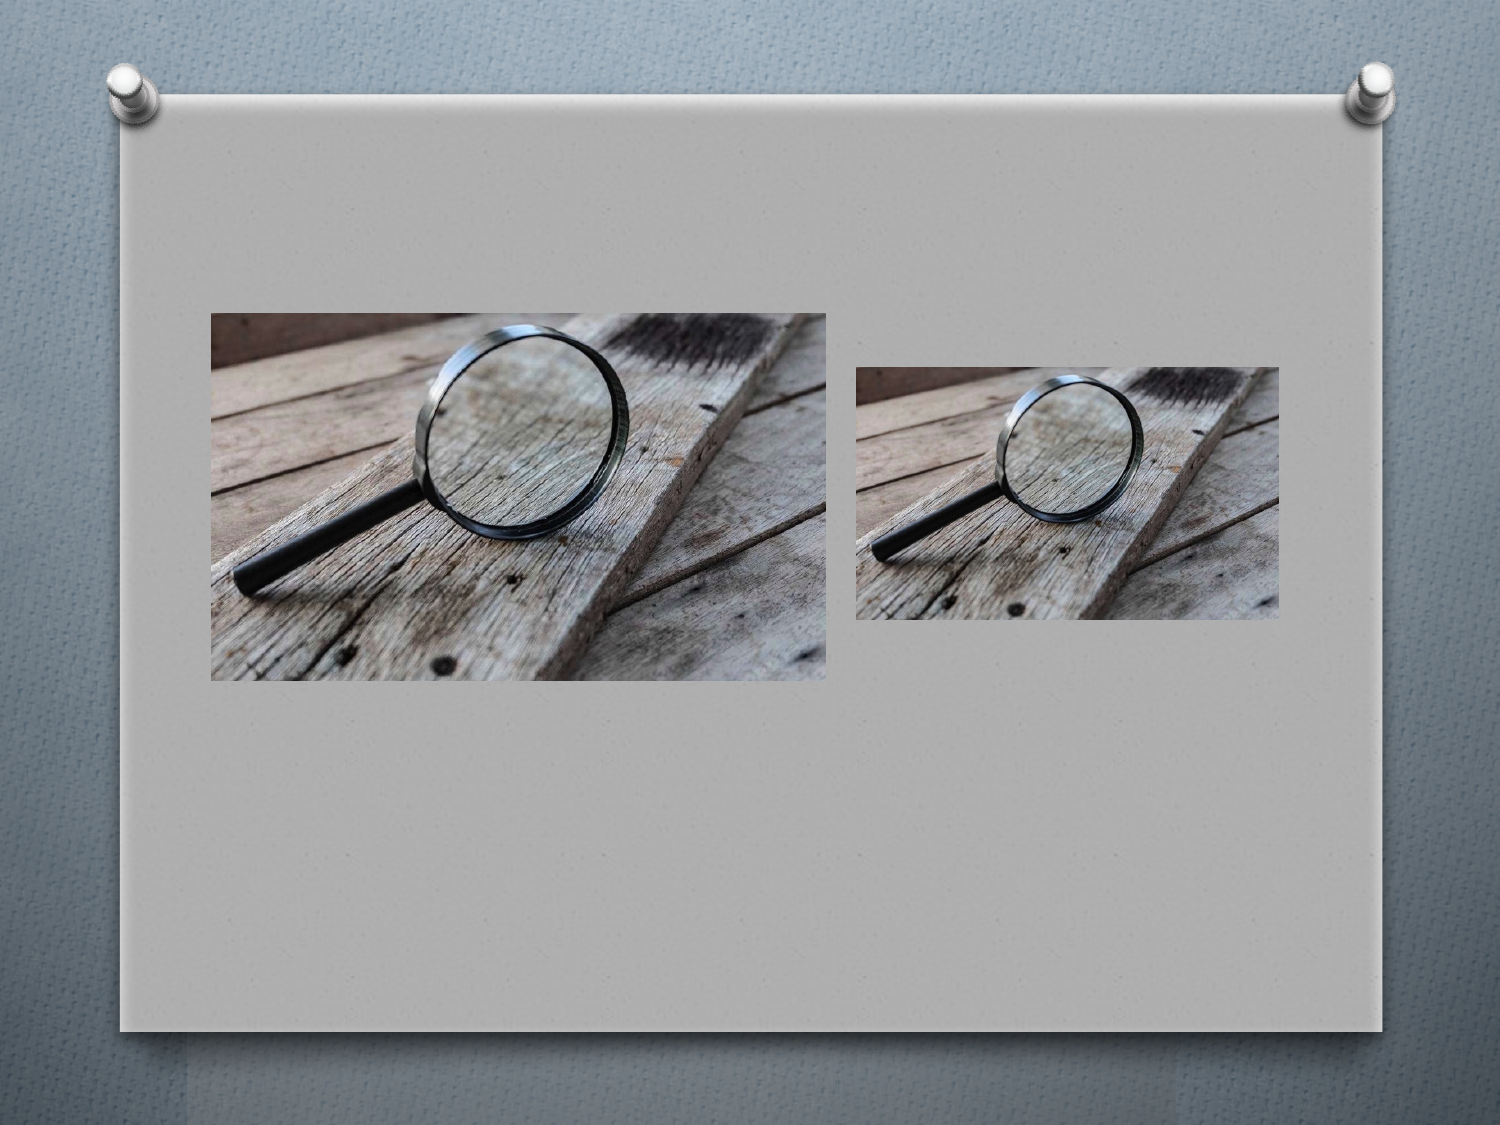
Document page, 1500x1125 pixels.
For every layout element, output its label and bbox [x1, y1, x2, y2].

picture [1317, 35, 1439, 156]
picture [75, 29, 198, 153]
picture [210, 313, 826, 682]
picture [856, 367, 1279, 620]
